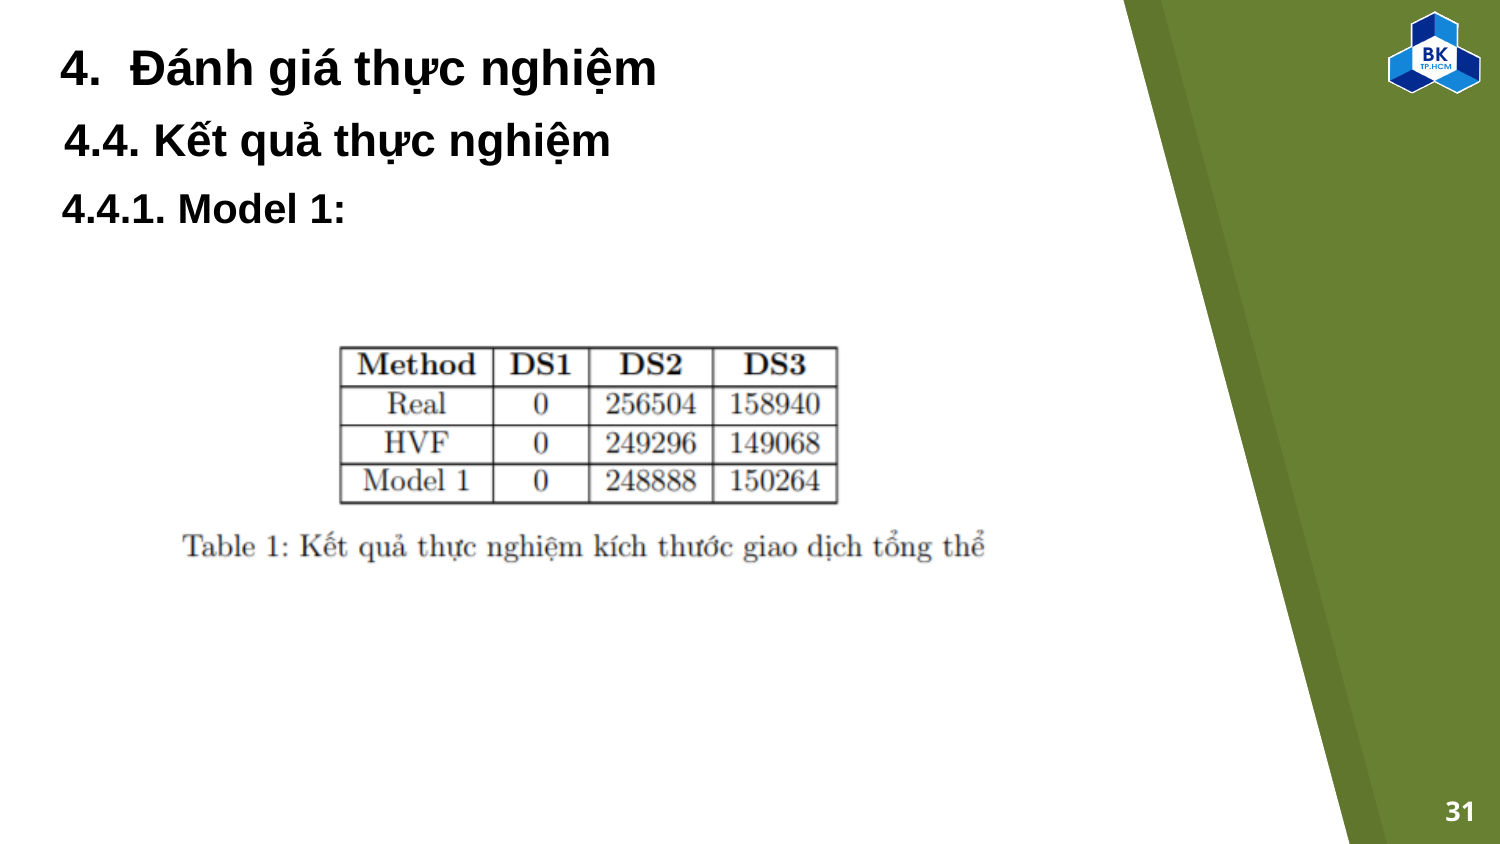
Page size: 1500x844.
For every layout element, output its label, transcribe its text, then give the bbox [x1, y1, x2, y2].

picture [111, 290, 1114, 633]
text_box 4.4. Kết quả thực nghiệm [49, 103, 627, 174]
text_box 4.4.1. Model 1: [47, 174, 374, 239]
picture [1388, 11, 1481, 94]
slide_number 31 [1401, 779, 1492, 844]
text_box 4. Đánh giá thực nghiệm [45, 27, 690, 103]
